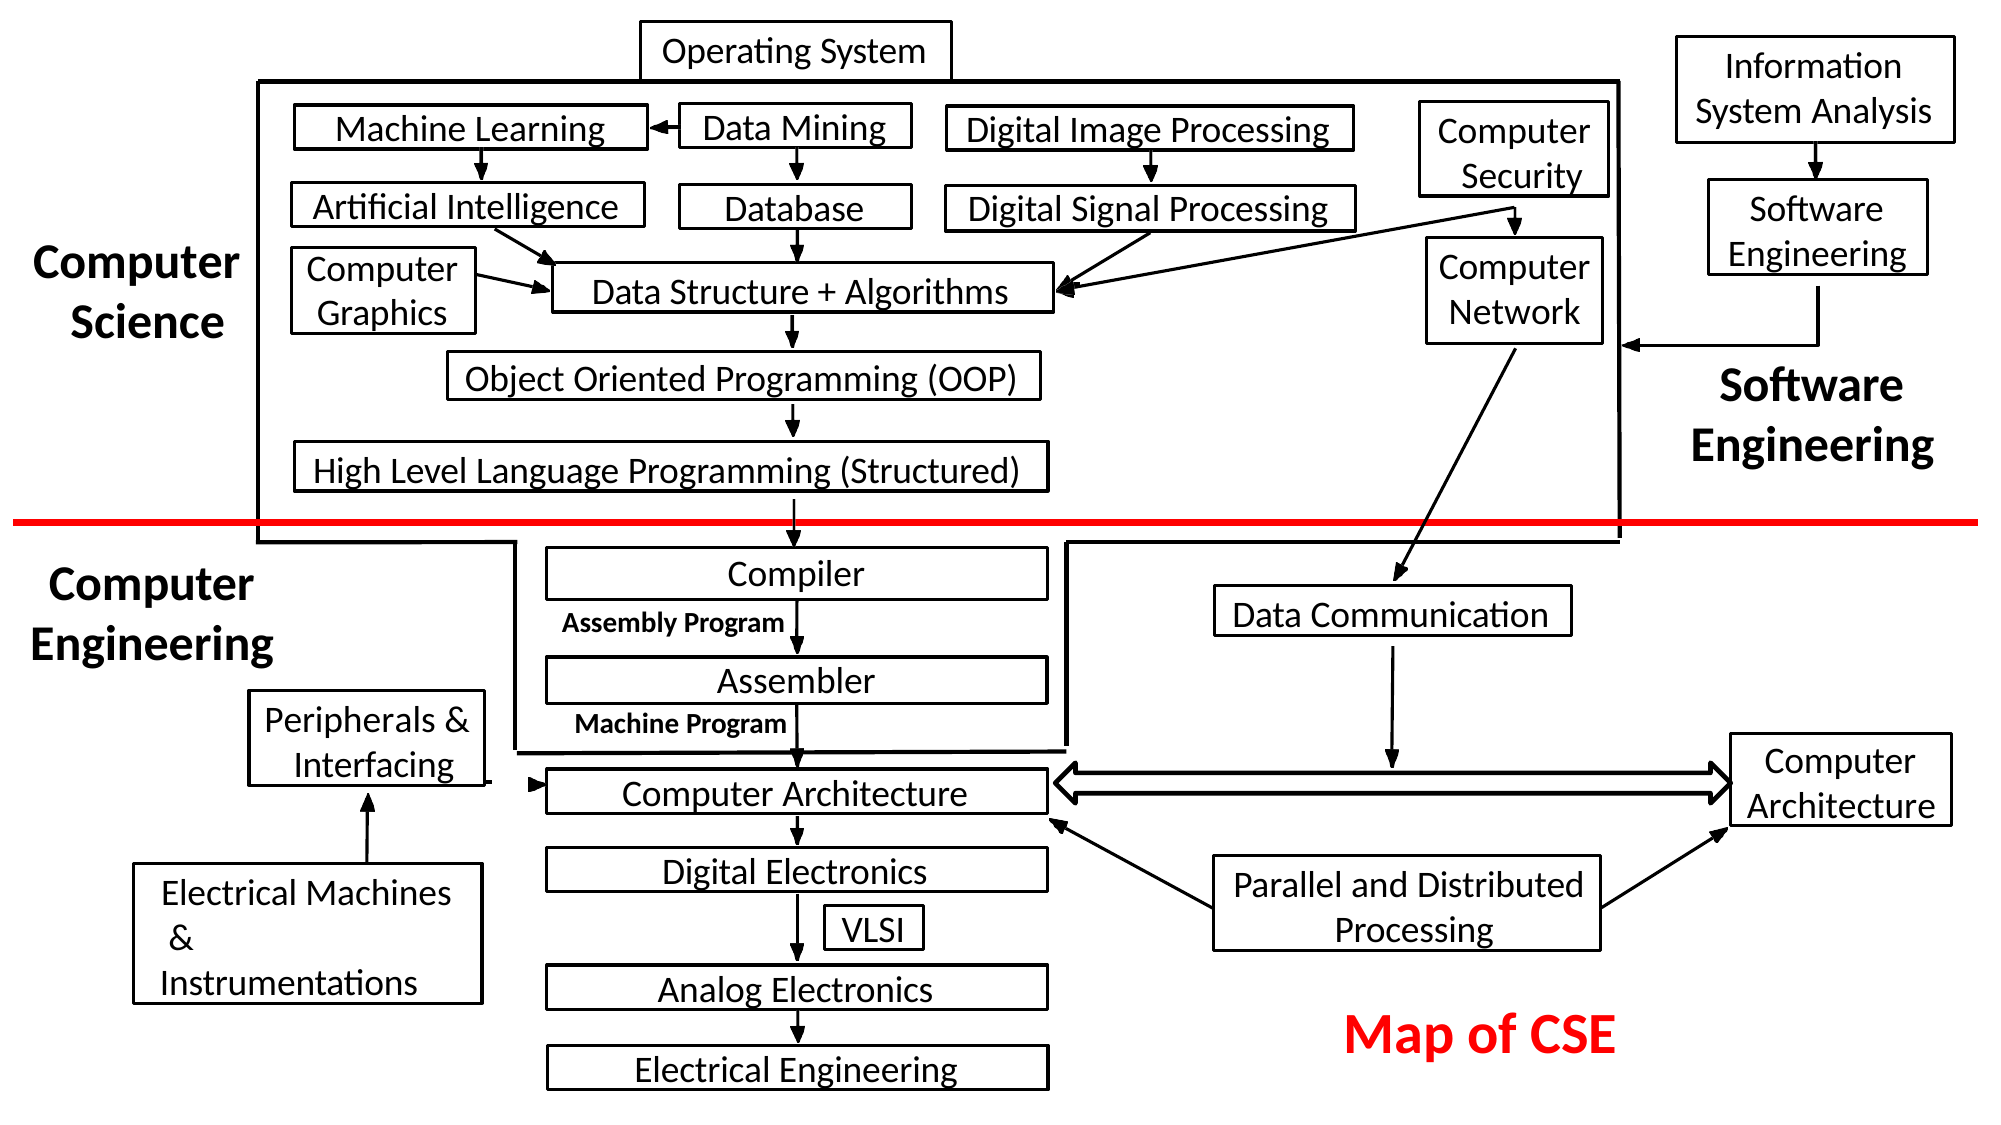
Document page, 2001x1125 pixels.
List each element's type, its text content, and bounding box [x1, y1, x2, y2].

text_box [360, 793, 375, 866]
text_box Map of CSE [1341, 992, 1621, 1065]
text_box Computer Engineering [28, 548, 246, 671]
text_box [1049, 283, 1820, 911]
text_box Electrical Engineering [547, 1045, 1049, 1090]
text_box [1522, 207, 1982, 526]
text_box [253, 34, 1956, 206]
text_box Parallel and Distributed Processing [1213, 919, 1601, 951]
text_box Peripherals & Interfacing [248, 773, 480, 786]
text_box [480, 779, 525, 786]
picture [1808, 140, 1823, 179]
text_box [253, 537, 1044, 768]
text_box Computer Architecture [546, 779, 1044, 814]
picture [528, 777, 547, 792]
text_box Electrical Machines & Instrumentations [133, 863, 483, 1004]
picture [790, 1010, 805, 1043]
picture [790, 816, 805, 846]
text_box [790, 893, 805, 961]
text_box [1824, 537, 1956, 768]
text_box Digital Electronics [546, 847, 1044, 892]
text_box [10, 207, 645, 526]
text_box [650, 120, 1518, 581]
text_box Computer Architecture [1824, 779, 1952, 826]
text_box Analog Electronics [546, 965, 1048, 1010]
text_box VLSI [824, 905, 924, 950]
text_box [638, 19, 1158, 34]
